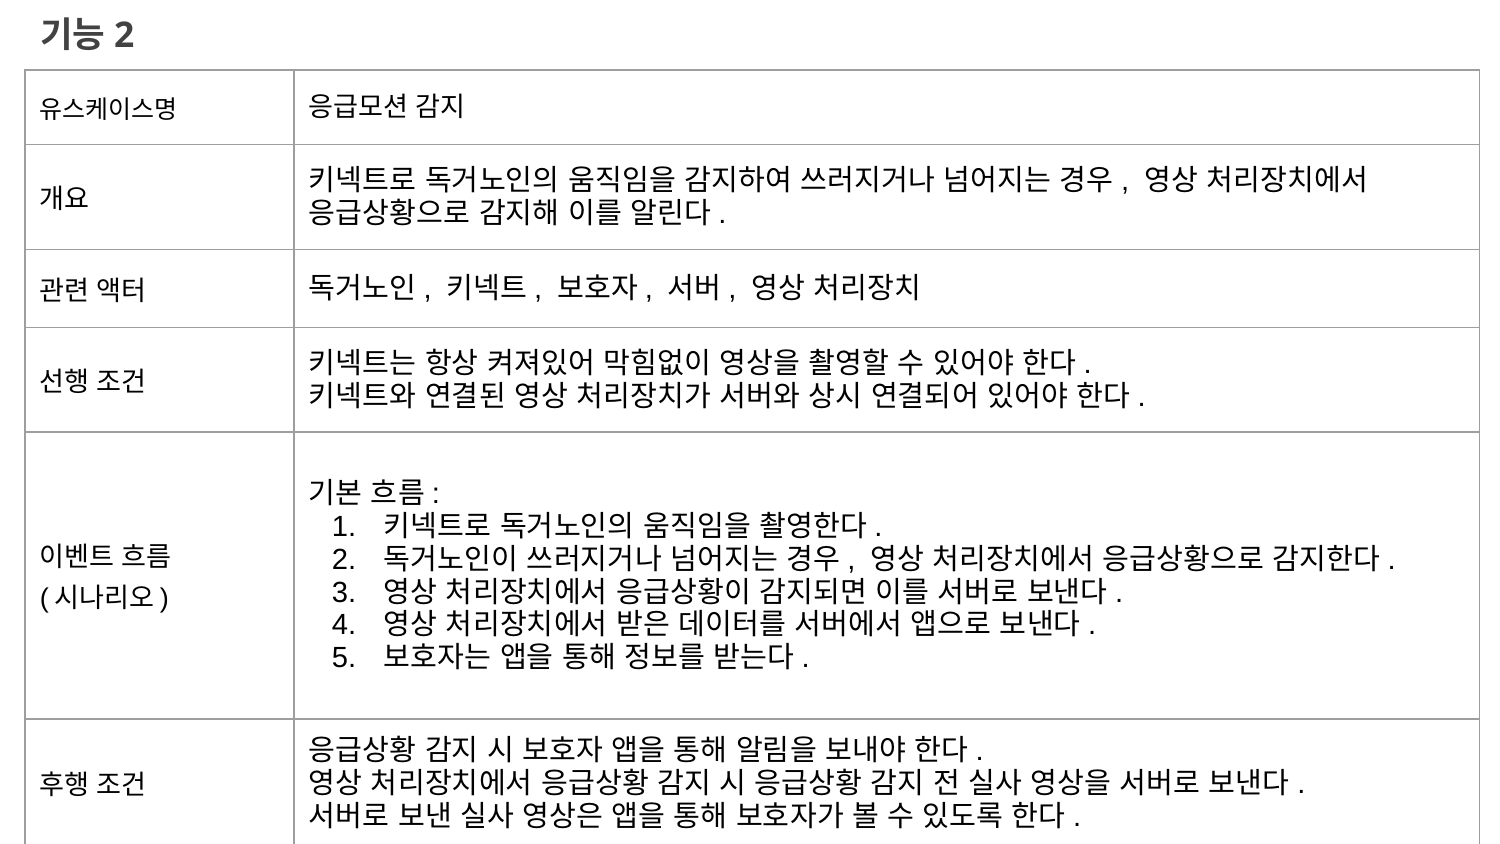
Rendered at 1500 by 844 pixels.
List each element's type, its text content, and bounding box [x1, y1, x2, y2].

title 기능2 [25, 0, 1423, 69]
table_cell 키넥트로 독거노인의 움직임을 감지하여 쓰러지거나 넘어지는 경우, 영상 처리장치에서 응급상황으로 감지해 이를 알린다. [295, 145, 1479, 249]
table_cell 후행 조건 [26, 720, 293, 844]
table_cell 관련 액터 [26, 250, 293, 327]
table_cell 선행 조건 [26, 328, 293, 431]
table_cell 개요 [26, 145, 293, 249]
table_cell 응급상황 감지 시 보호자 앱을 통해 알림을 보내야 한다. 영상 처리장치에서 응급상황 감지 시 응급상황 감지 전 실사 영상을 서버로 보낸다. 서버로 보낸 실사 영상은 앱을 통해 보호자가 볼 수 있도록 한다. [295, 720, 1479, 844]
table_cell 독거노인, 키넥트, 보호자, 서버, 영상 처리장치 [295, 250, 1479, 327]
table_header 유스케이스명 [26, 71, 293, 144]
table_header 응급모션 감지 [295, 71, 1479, 144]
table_cell 키넥트는 항상 켜져있어 막힘없이 영상을 촬영할 수 있어야 한다. 키넥트와 연결된 영상 처리장치가 서버와 상시 연결되어 있어야 한다. [295, 328, 1479, 431]
table_cell 이벤트 흐름 (시나리오) [26, 433, 293, 718]
table_cell 기본 흐름: 키넥트로 독거노인의 움직임을 촬영한다. 독거노인이 쓰러지거나 넘어지는 경우, 영상 처리장치에서 응급상황으로 감지한다. 영상 처리장치에서 응급상황이 감지되면 이를 서버로 보낸다. 영상 처리장치에서 받은 데이터를 서버에서 앱으로 보낸다. 보호자는 앱을 통해 정보를 받는다. [295, 433, 1479, 718]
